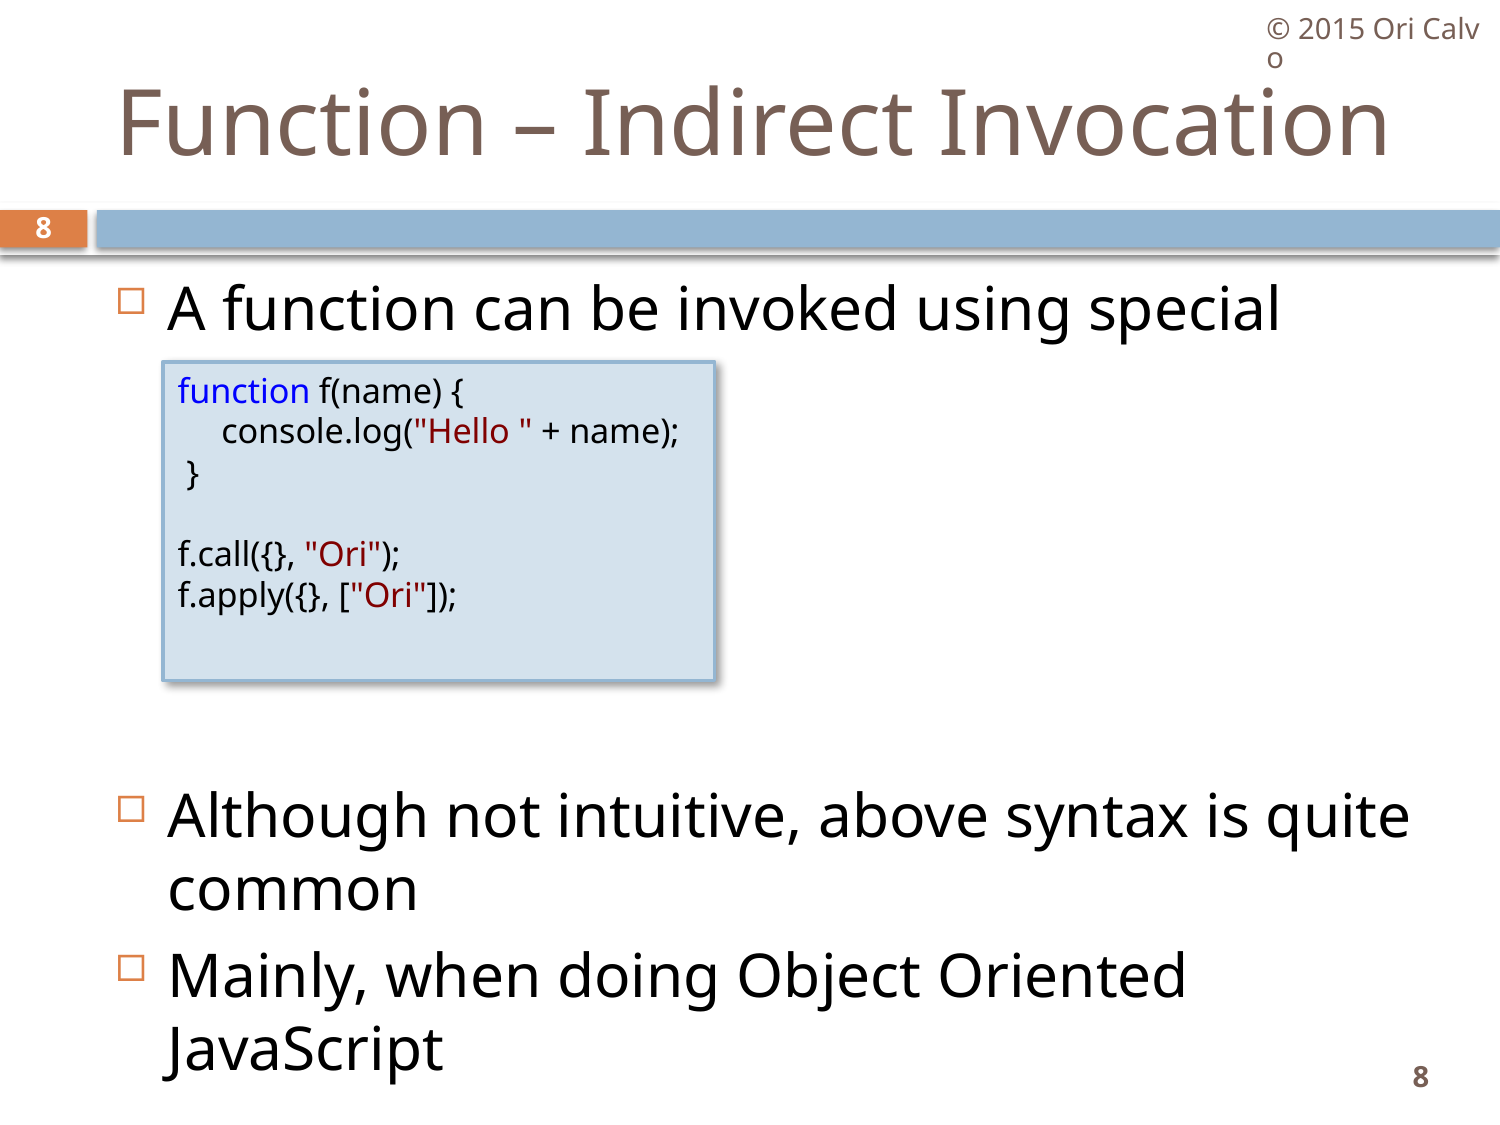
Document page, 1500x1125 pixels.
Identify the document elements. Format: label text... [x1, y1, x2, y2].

footer © 2015 Ori Calvo [1251, 0, 1500, 60]
title Function – Indirect Invocation [100, 37, 1438, 200]
text_box function f(name) { console.log("Hello " + name); } f.call({}, "Ori"); f.apply({}, ["Ori"]); [162, 361, 715, 681]
list A function can be invoked using special syntax Although not intuitive, above syntax is quite common Mainly, when doing Object Oriented JavaScript [100, 262, 1438, 1000]
slide_number 8 [0, 208, 88, 249]
